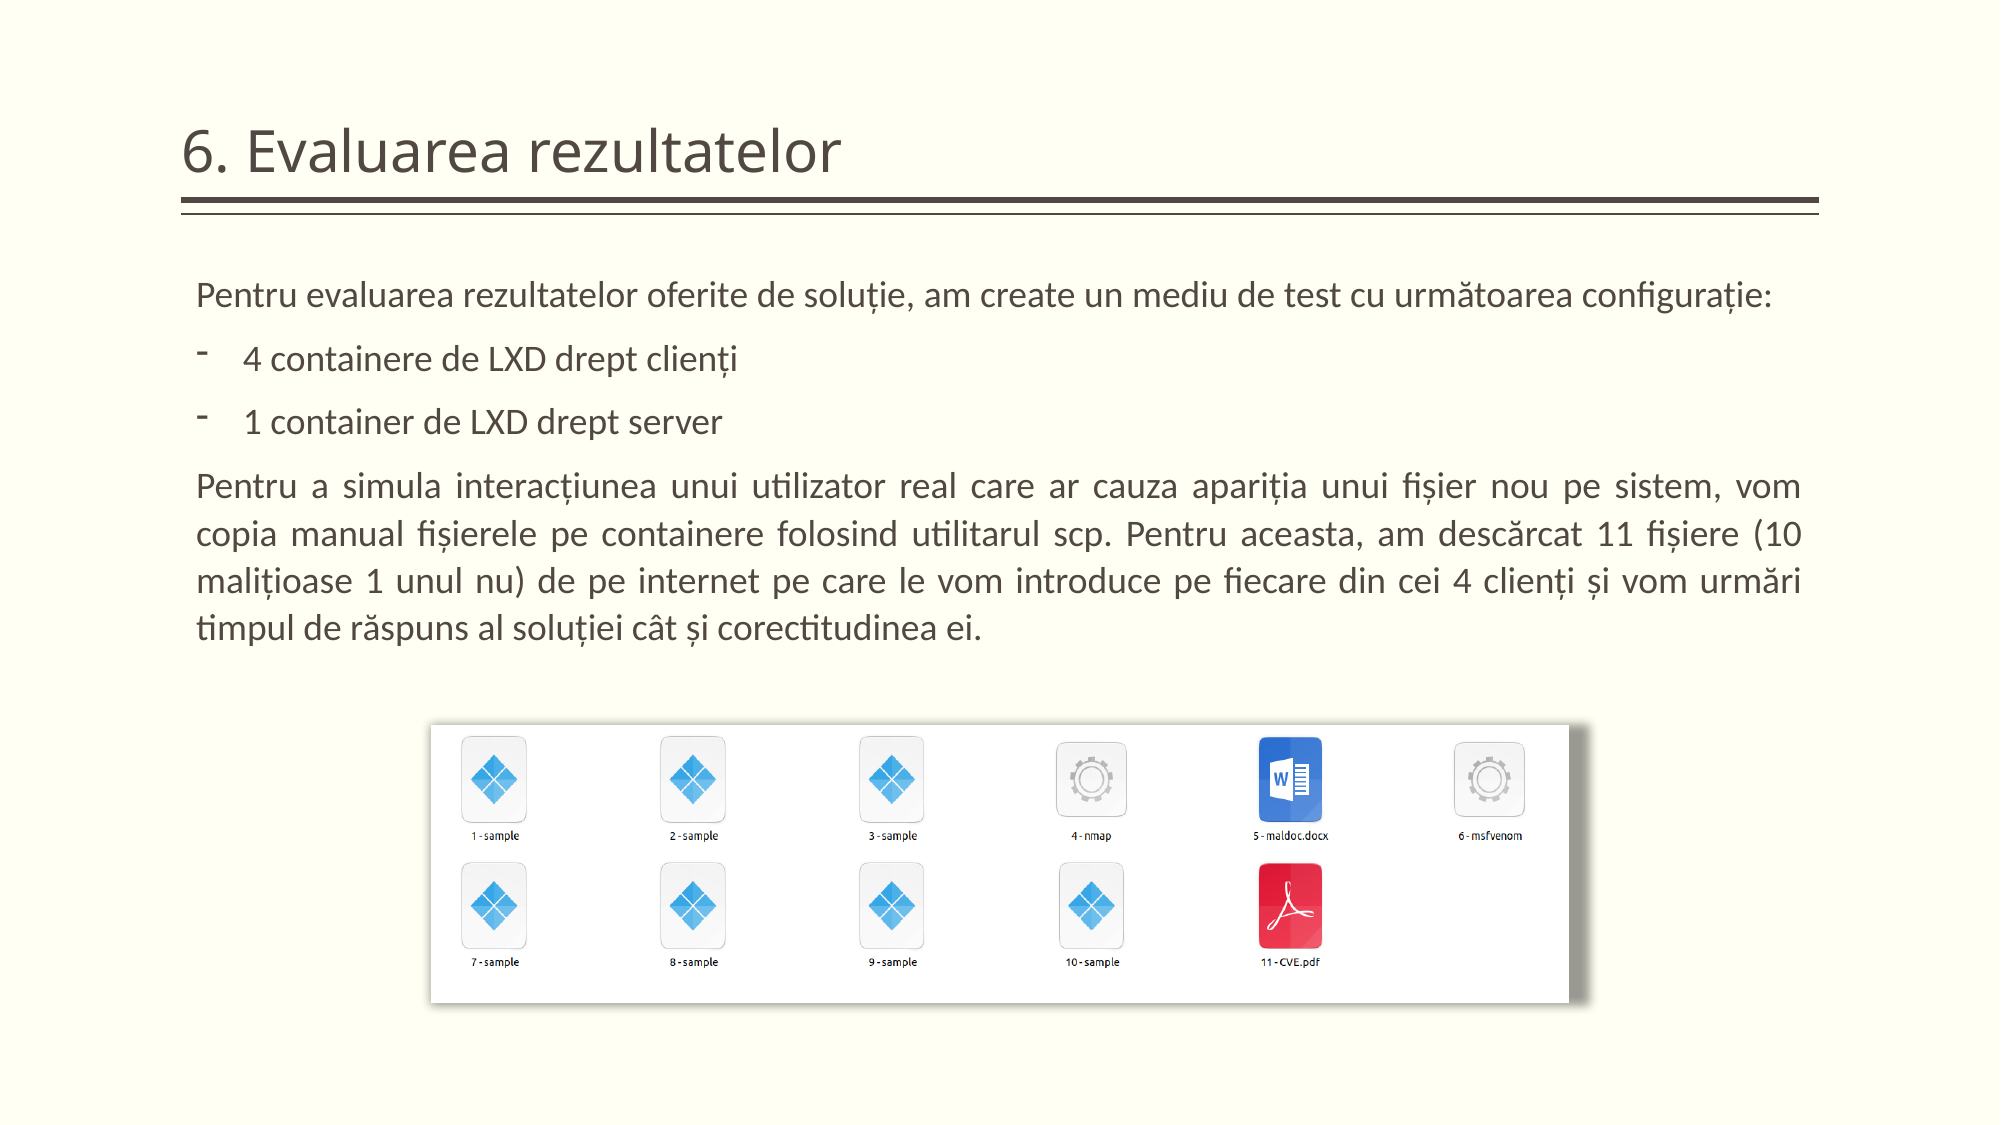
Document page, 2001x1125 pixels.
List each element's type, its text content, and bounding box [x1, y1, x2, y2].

text_box Pentru evaluarea rezultatelor oferite de soluție, am create un mediu de test cu următoarea configurație: 4 containere de LXD drept clienți 1 container de LXD drept server Pentru a simula interacțiunea unui utilizator real care ar cauza apariția unui fișier nou pe sistem, vom copia manual fișierele pe containere folosind utilitarul scp. Pentru aceasta, am descărcat 11 fișiere (10 malițioase 1 unul nu) de pe internet pe care le vom introduce pe fiecare din cei 4 clienți și vom urmări timpul de răspuns al soluției cât și corectitudinea ei. [181, 259, 1819, 656]
title 6. Evaluarea rezultatelor [181, 12, 1819, 193]
picture [431, 725, 1569, 1003]
